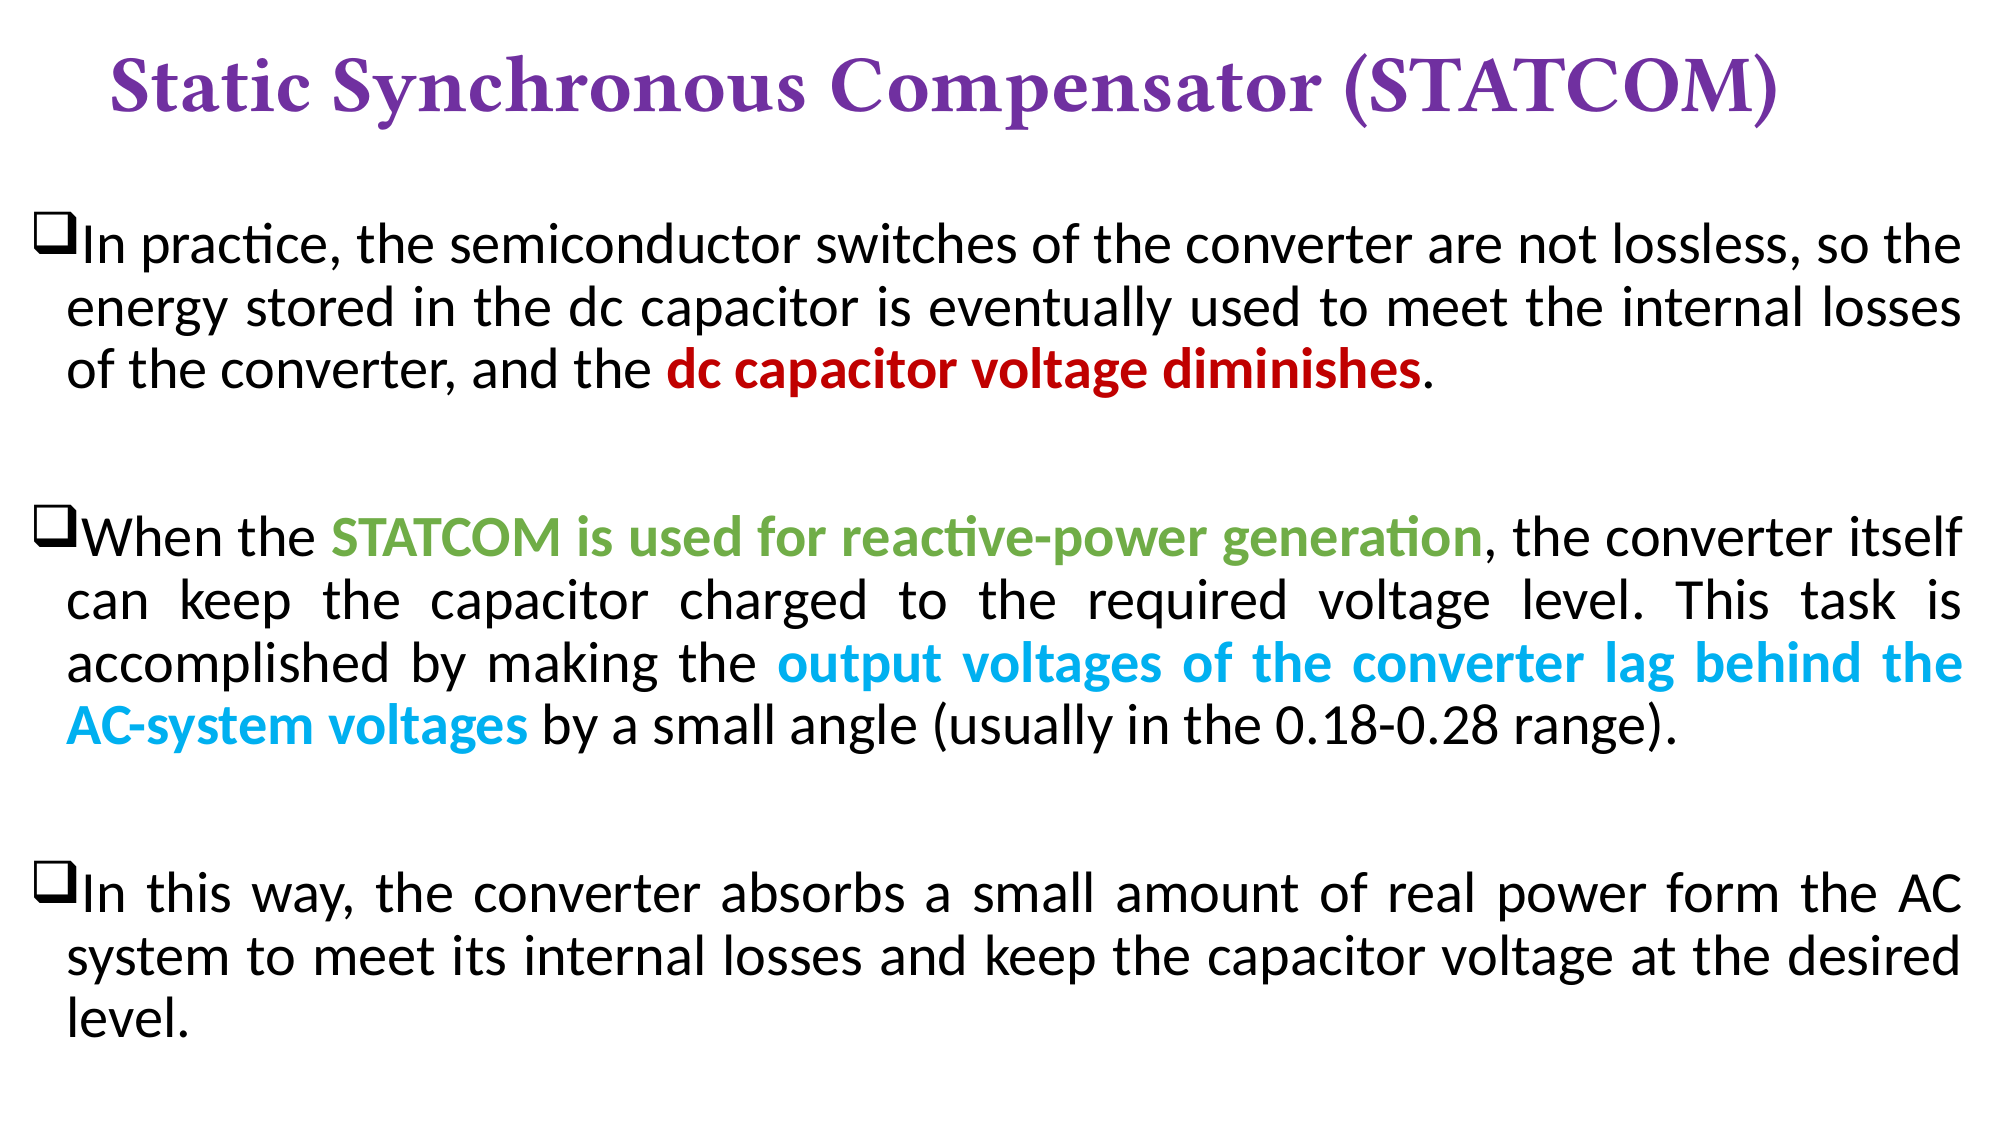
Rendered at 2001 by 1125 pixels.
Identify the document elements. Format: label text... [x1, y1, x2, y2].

text_box Static Synchronous Compensator (STATCOM) [95, 0, 1962, 171]
list In practice, the semiconductor switches of the converter are not lossless, so the energy stored in the dc capacitor is eventually used to meet the internal losses of the converter, and the dc capacitor voltage diminishes. When the STATCOM is used for reactive-power generation, the converter itself can keep the capacitor charged to the required voltage level. This task is accomplished by making the output voltages of the converter lag behind the AC-system voltages by a small angle (usually in the 0.18-0.28 range). In this way, the converter absorbs a small amount of real power form the AC system to meet its internal losses and keep the capacitor voltage at the desired level. [14, 205, 1979, 1099]
